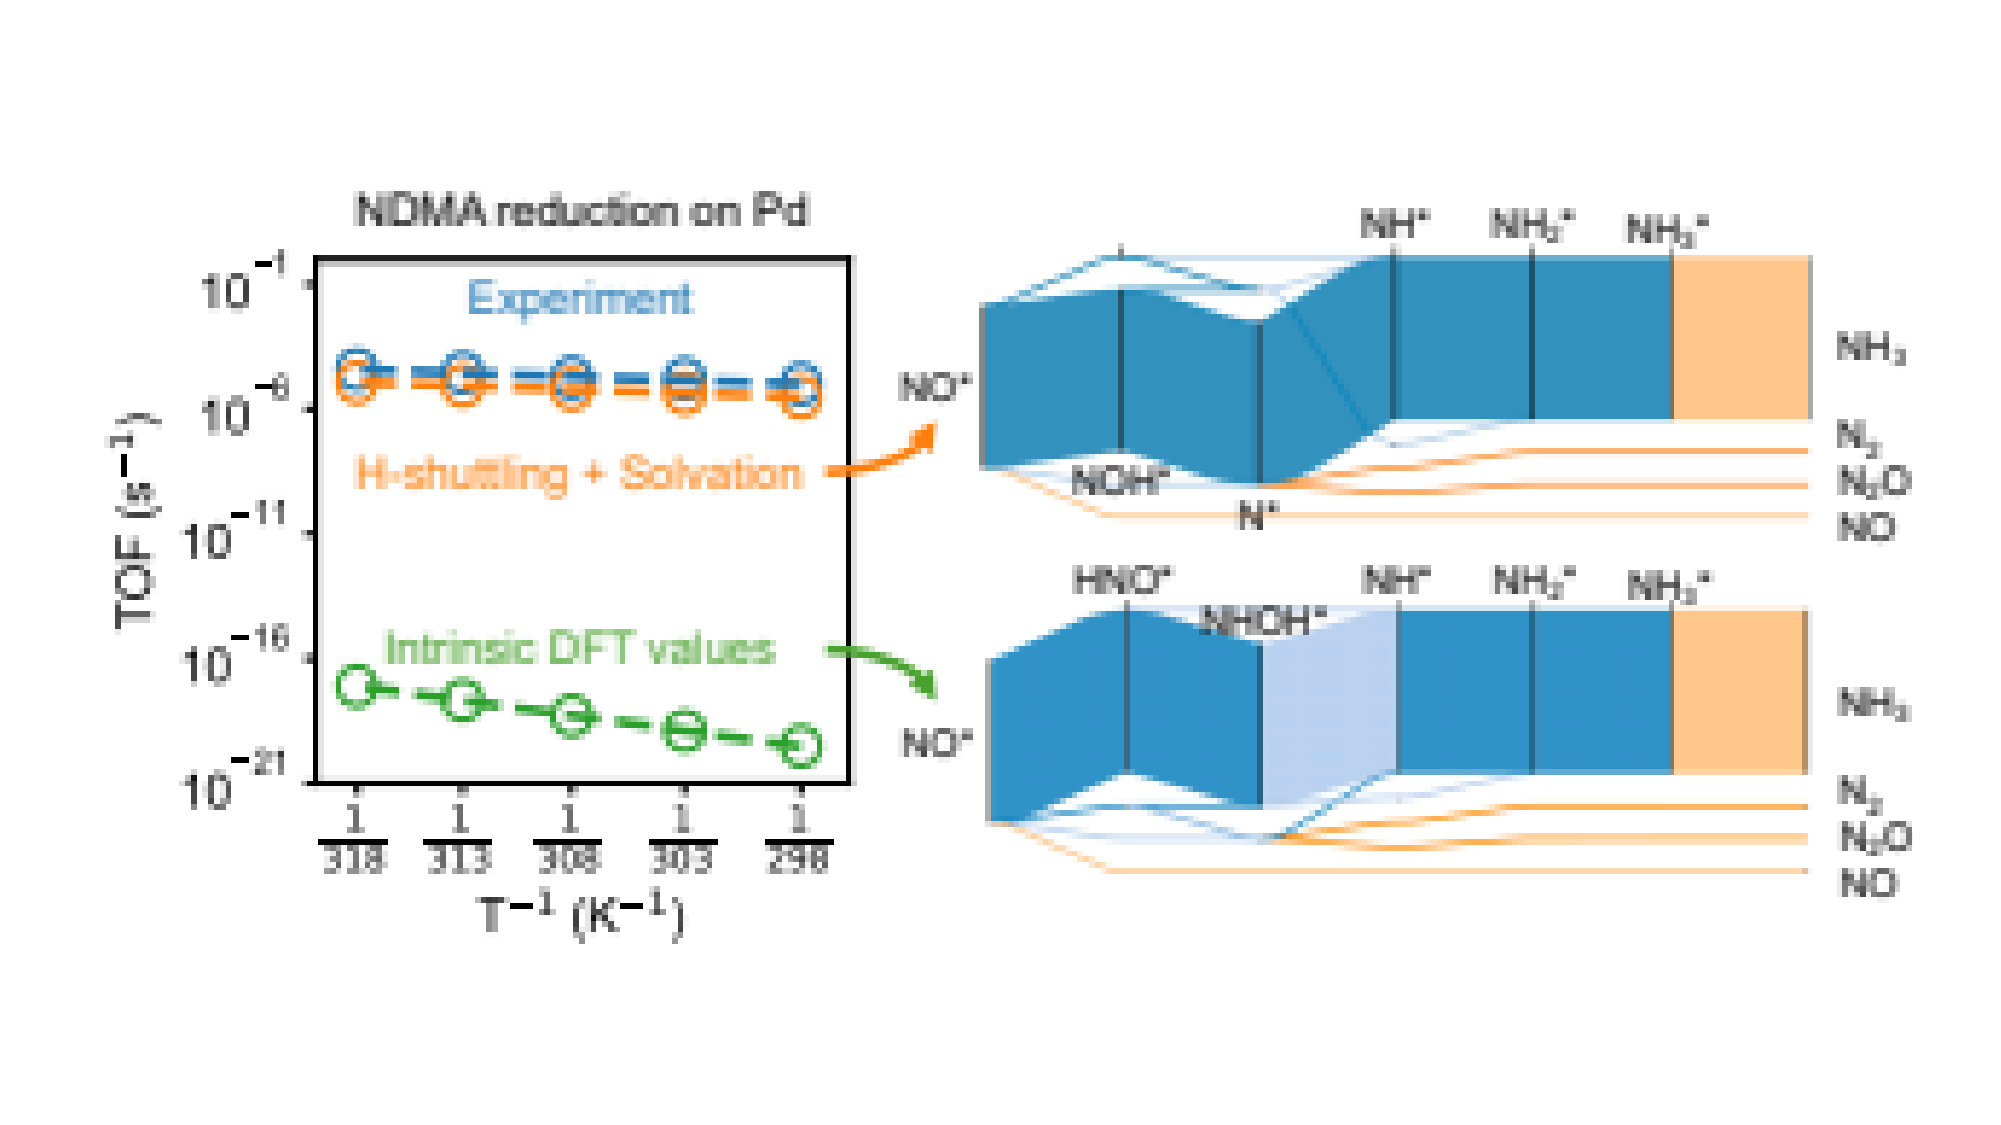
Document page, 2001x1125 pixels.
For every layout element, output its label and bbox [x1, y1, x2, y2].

picture [87, 63, 1913, 1061]
